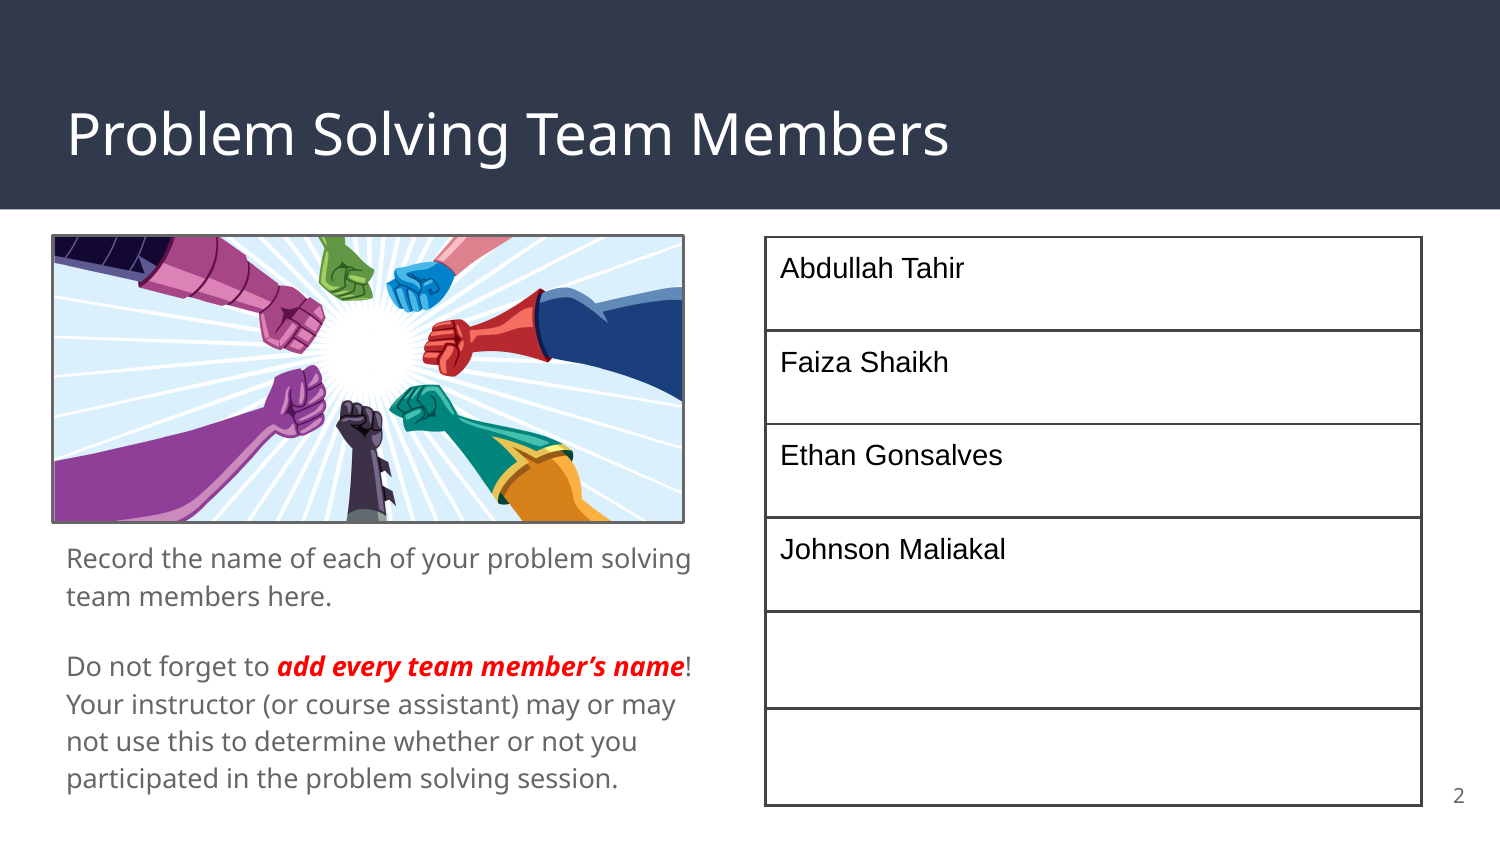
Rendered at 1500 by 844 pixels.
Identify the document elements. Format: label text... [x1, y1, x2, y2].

list Record the name of each of your problem solving team members here. Do not forget to add every team member’s name! Your instructor (or course assistant) may or may not use this to determine whether or not you participated in the problem solving session. [51, 521, 708, 806]
table_cell Faiza Shaikh [767, 332, 1420, 423]
table_cell Ethan Gonsalves [767, 425, 1420, 516]
slide_number 2 [1389, 764, 1480, 830]
title Problem Solving Team Members [51, 82, 1449, 185]
table_header Abdullah Tahir [767, 238, 1420, 329]
table_cell [767, 710, 1420, 804]
picture [54, 236, 683, 522]
table_cell Johnson Maliakal [767, 519, 1420, 610]
table_cell [767, 613, 1420, 707]
